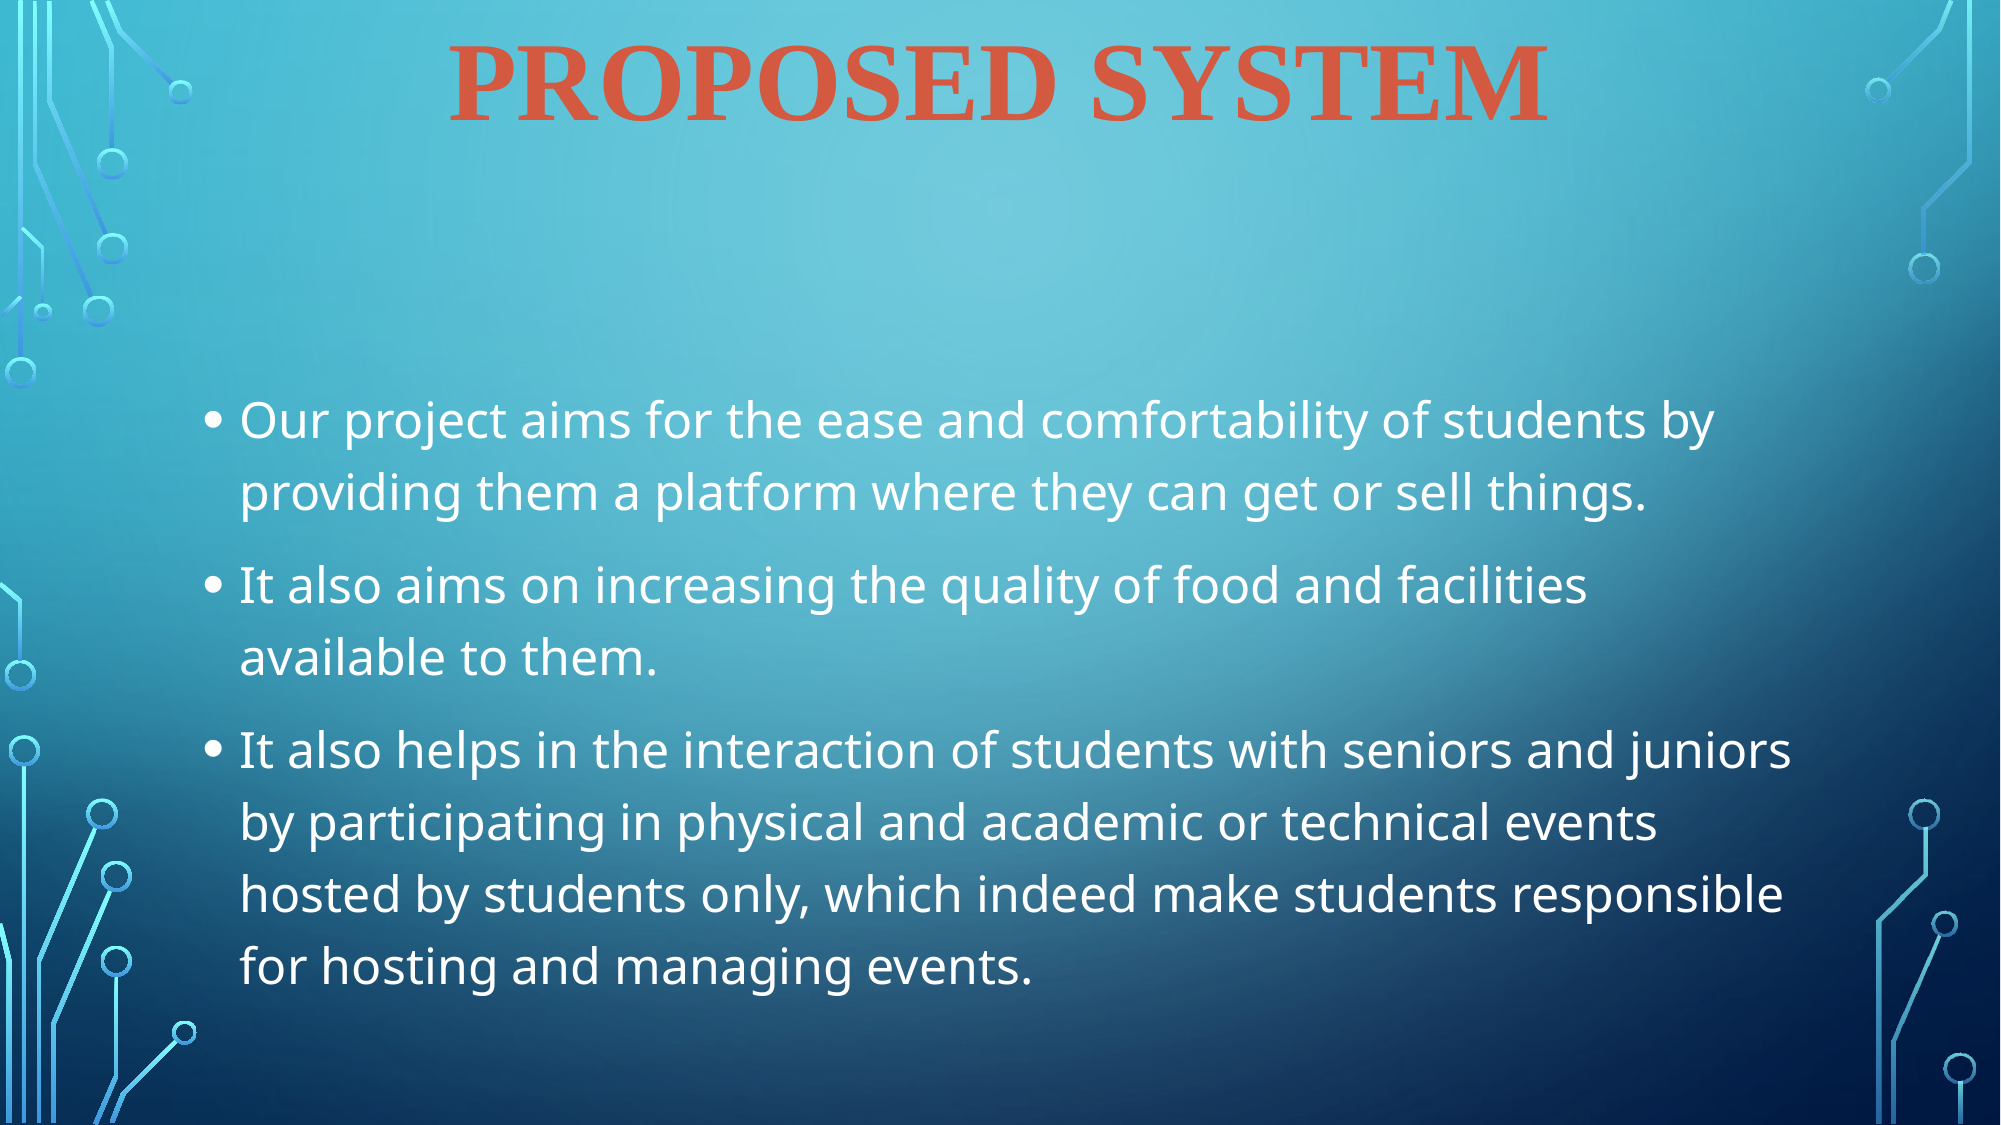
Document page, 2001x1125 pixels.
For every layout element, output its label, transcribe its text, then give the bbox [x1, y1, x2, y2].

text_box PROPOSED SYSTEM [0, 0, 2000, 150]
list Our project aims for the ease and comfortability of students by providing them a platform where they can get or sell things. It also aims on increasing the quality of food and facilities available to them. It also helps in the interaction of students with seniors and juniors by participating in physical and academic or technical events hosted by students only, which indeed make students responsible for hosting and managing events. [187, 369, 1813, 950]
